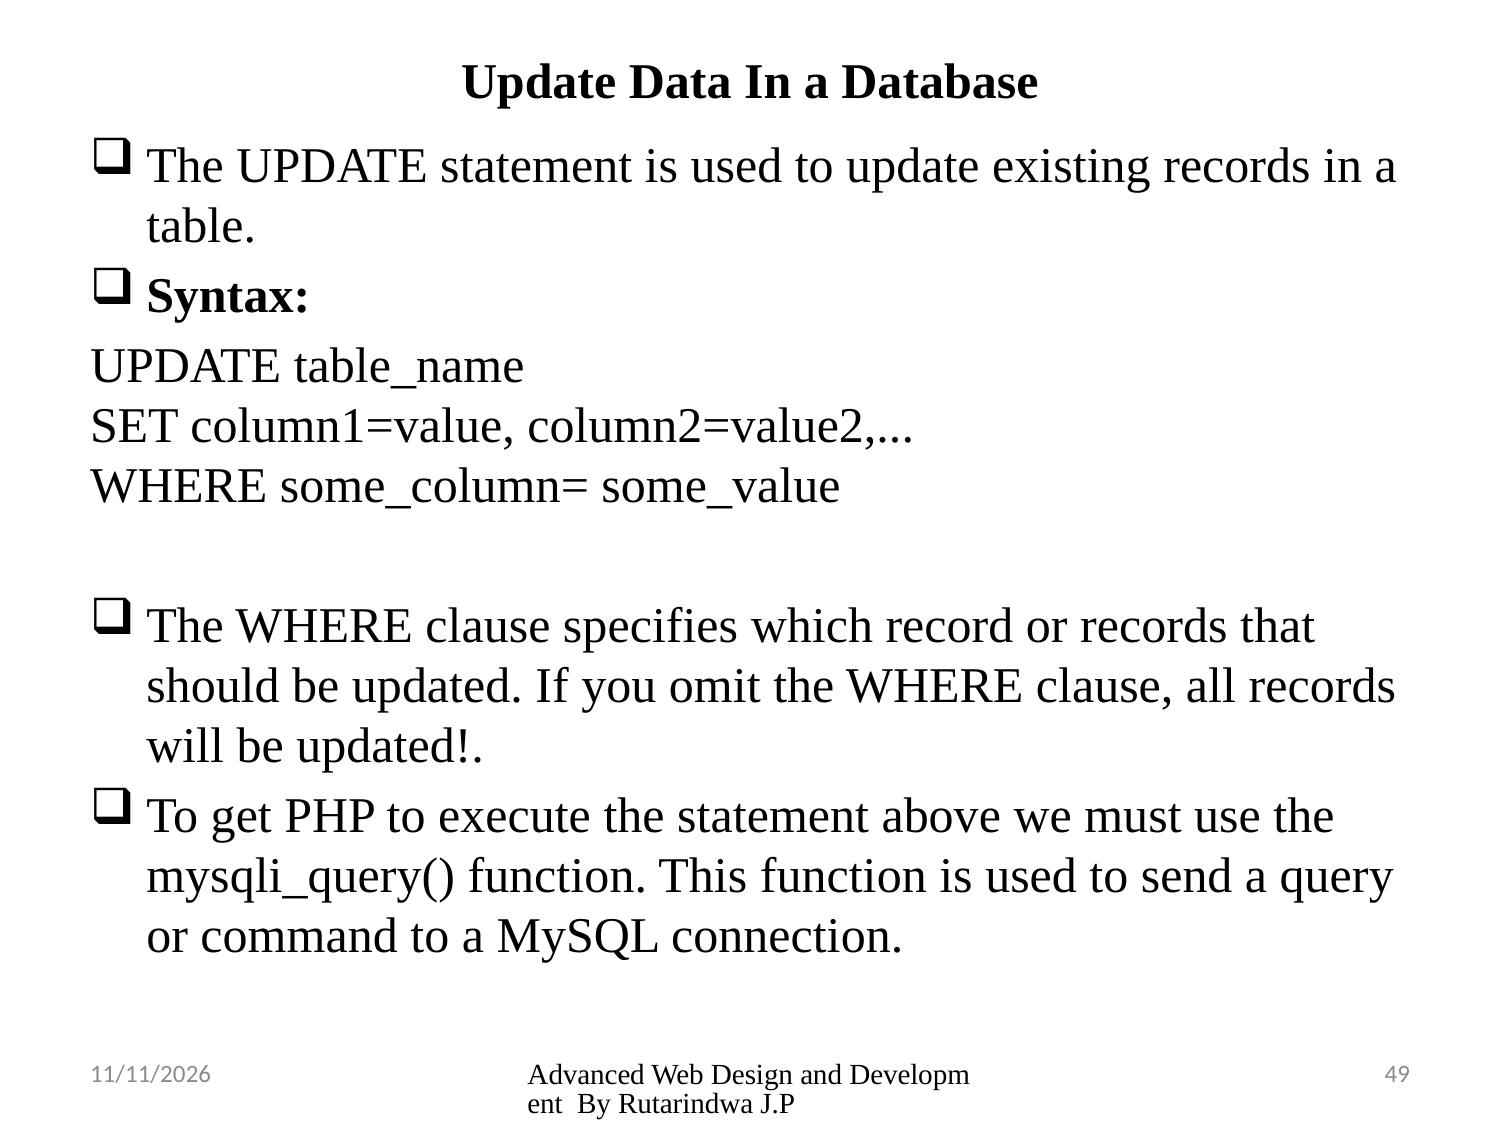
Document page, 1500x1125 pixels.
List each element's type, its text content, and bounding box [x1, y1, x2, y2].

title Update Data In a Database [75, 45, 1425, 113]
footer Advanced Web Design and Development By Rutarindwa J.P [512, 1042, 988, 1103]
slide_number 49 [1074, 1042, 1425, 1103]
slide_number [75, 1042, 425, 1103]
list The UPDATE statement is used to update existing records in a table. Syntax: UPDATE table_name SET column1=value, column2=value2,... WHERE some_column= some_value The WHERE clause specifies which record or records that should be updated. If you omit the WHERE clause, all records will be updated!. To get PHP to execute the statement above we must use the mysqli_query() function. This function is used to send a query or command to a MySQL connection. [75, 125, 1425, 1005]
